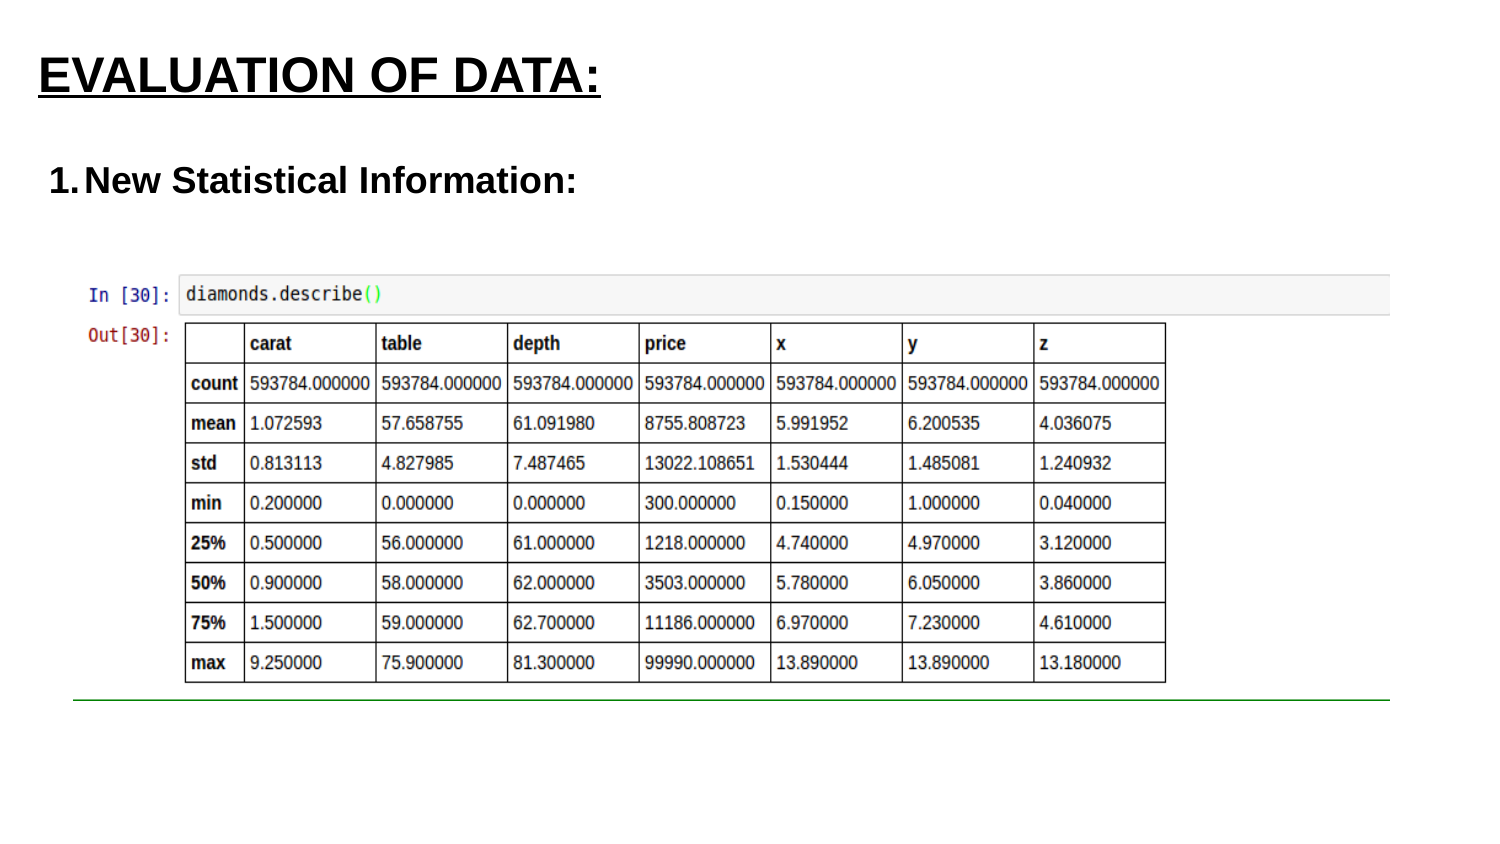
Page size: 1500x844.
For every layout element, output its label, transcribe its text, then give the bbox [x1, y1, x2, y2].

text_box EVALUATION OF DATA: [23, 28, 703, 118]
text_box New Statistical Information: [33, 140, 675, 216]
picture [72, 258, 1390, 701]
